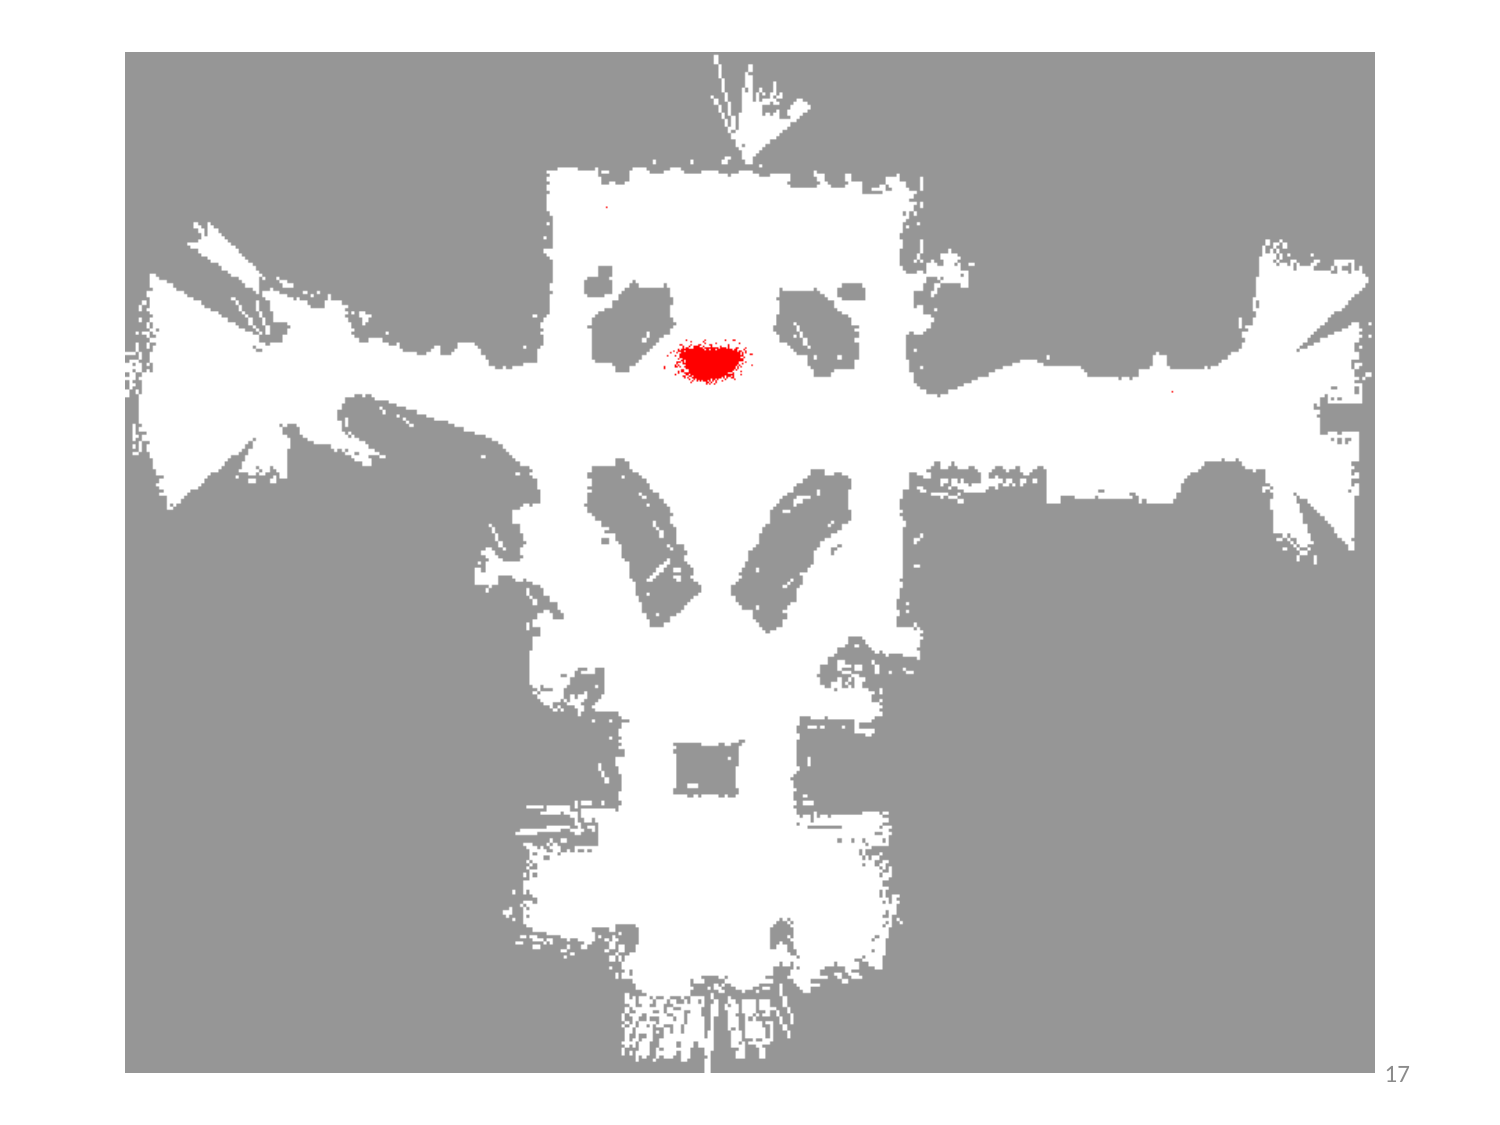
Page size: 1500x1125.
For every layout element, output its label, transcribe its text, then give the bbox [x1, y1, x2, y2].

slide_number 17 [1074, 1042, 1425, 1103]
picture [124, 52, 1376, 1073]
